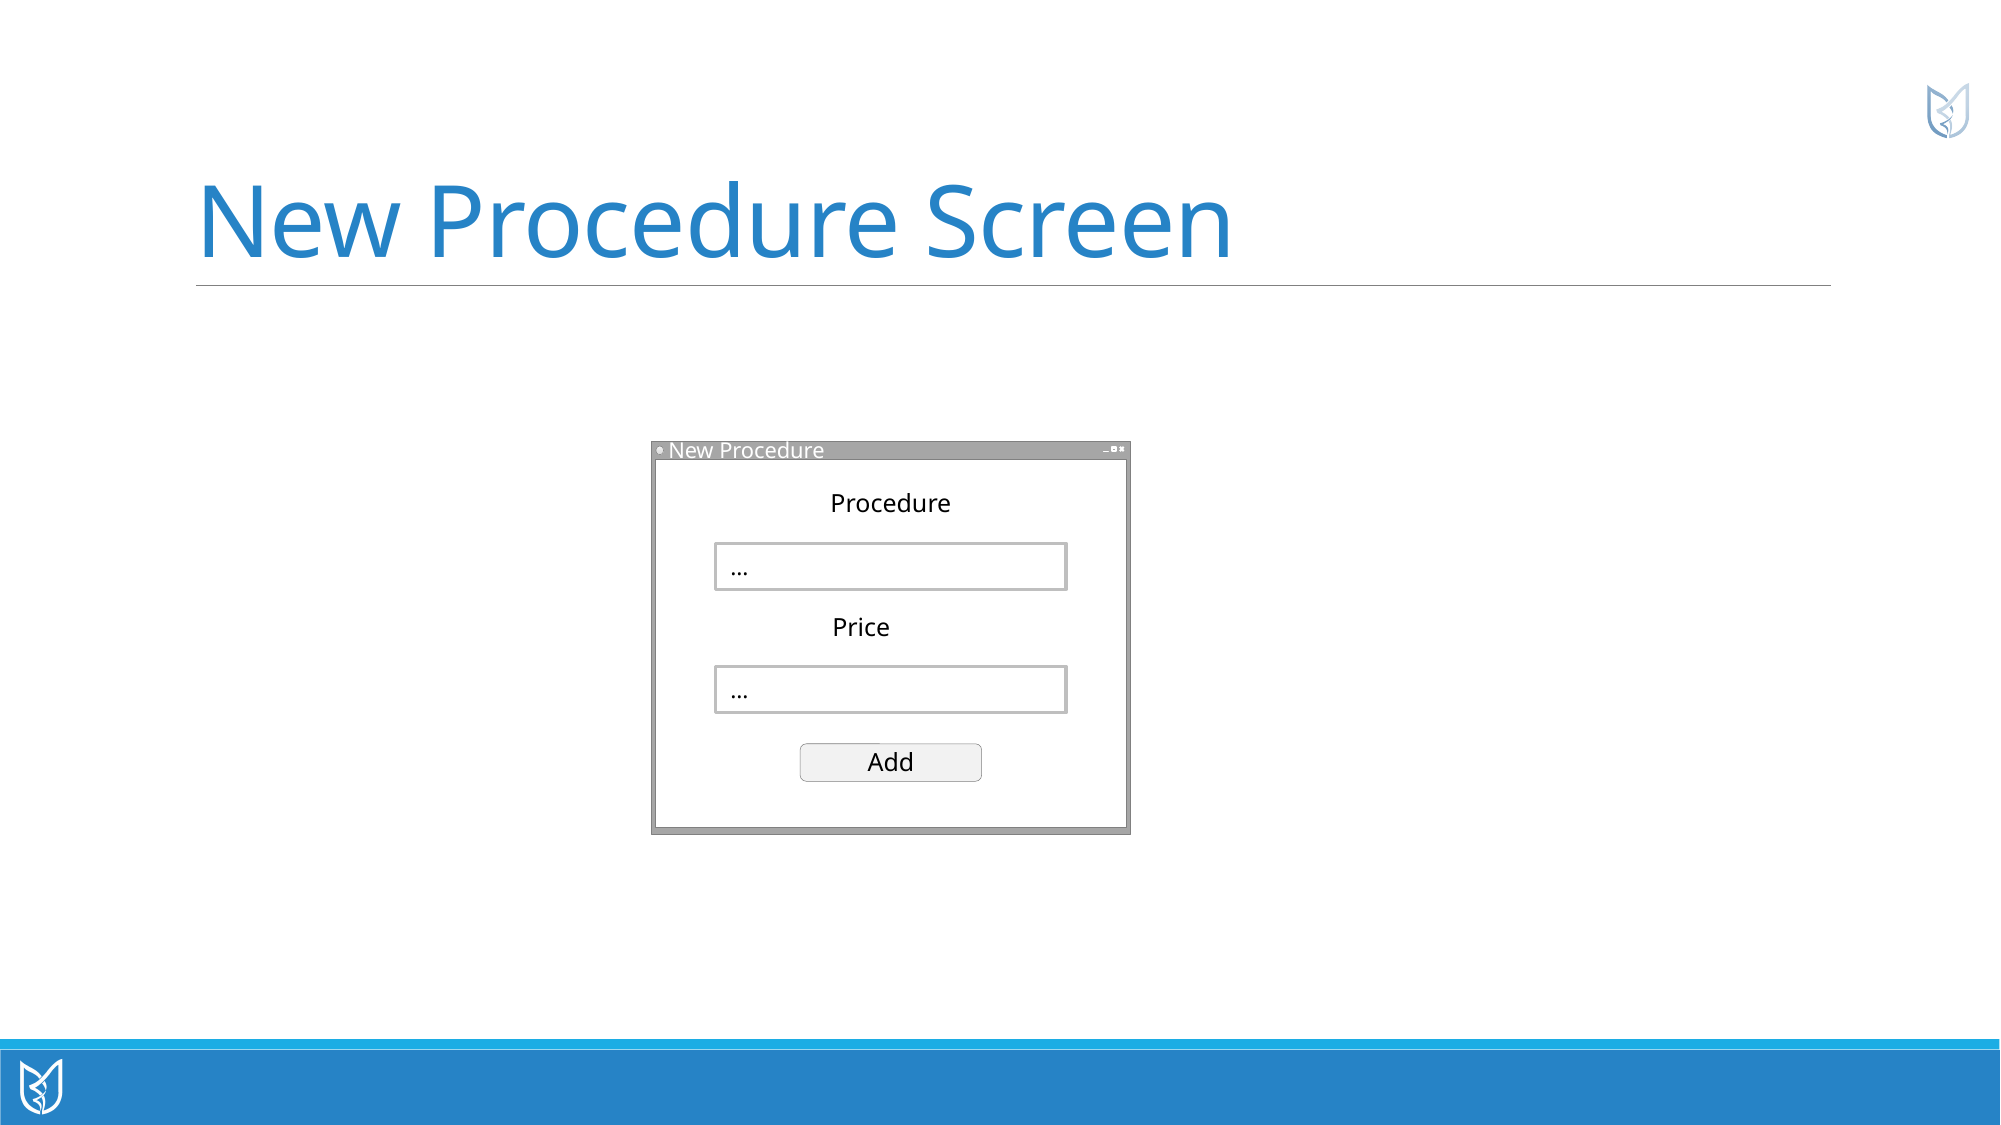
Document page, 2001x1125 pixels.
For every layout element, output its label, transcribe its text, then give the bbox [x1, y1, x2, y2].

picture [1922, 80, 1975, 143]
title New Procedure Screen [180, 47, 1830, 285]
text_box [650, 427, 1131, 835]
picture [15, 1055, 67, 1118]
